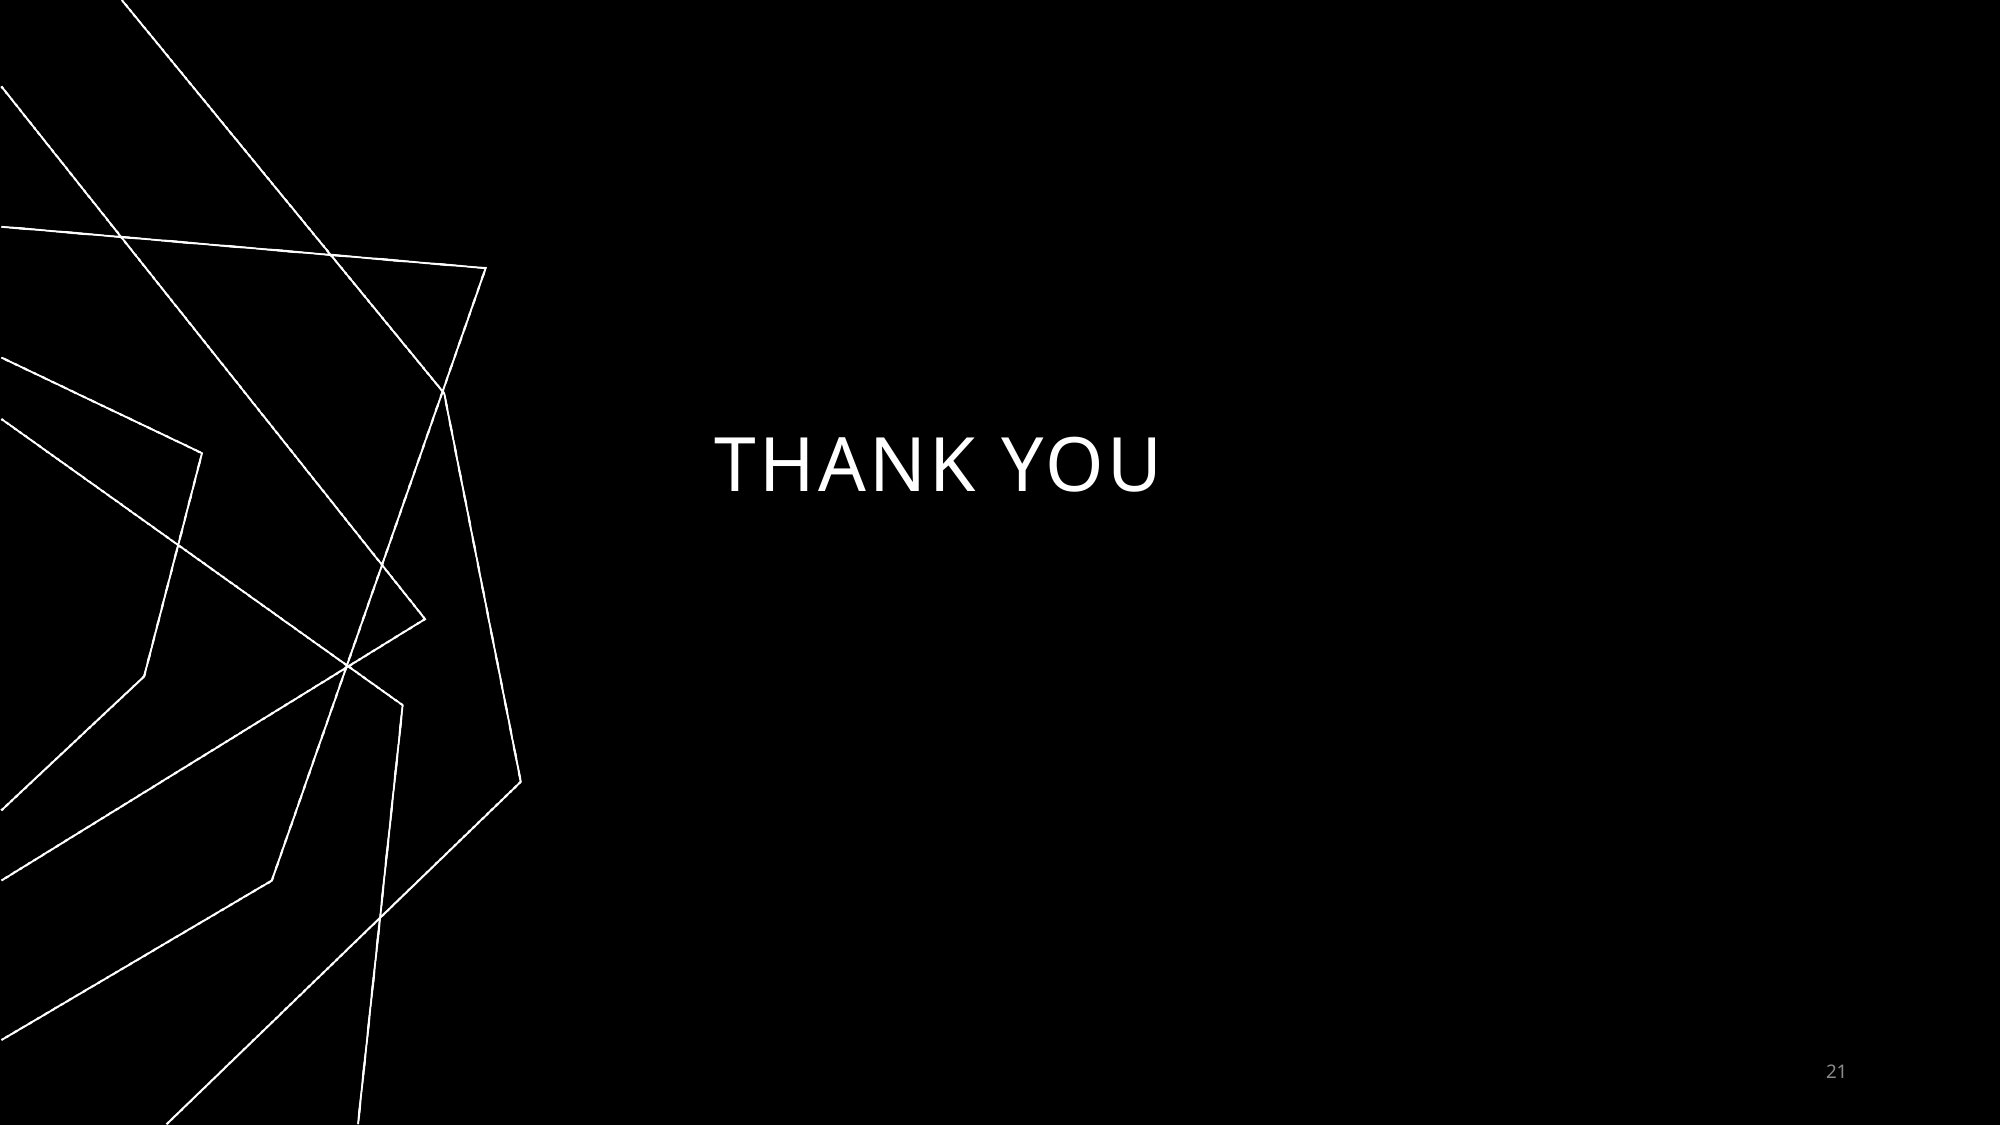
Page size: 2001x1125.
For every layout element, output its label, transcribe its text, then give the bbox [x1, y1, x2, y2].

slide_number 21 [1571, 1042, 1863, 1103]
title THANK YOU [699, 265, 1386, 516]
picture [0, 0, 522, 1125]
